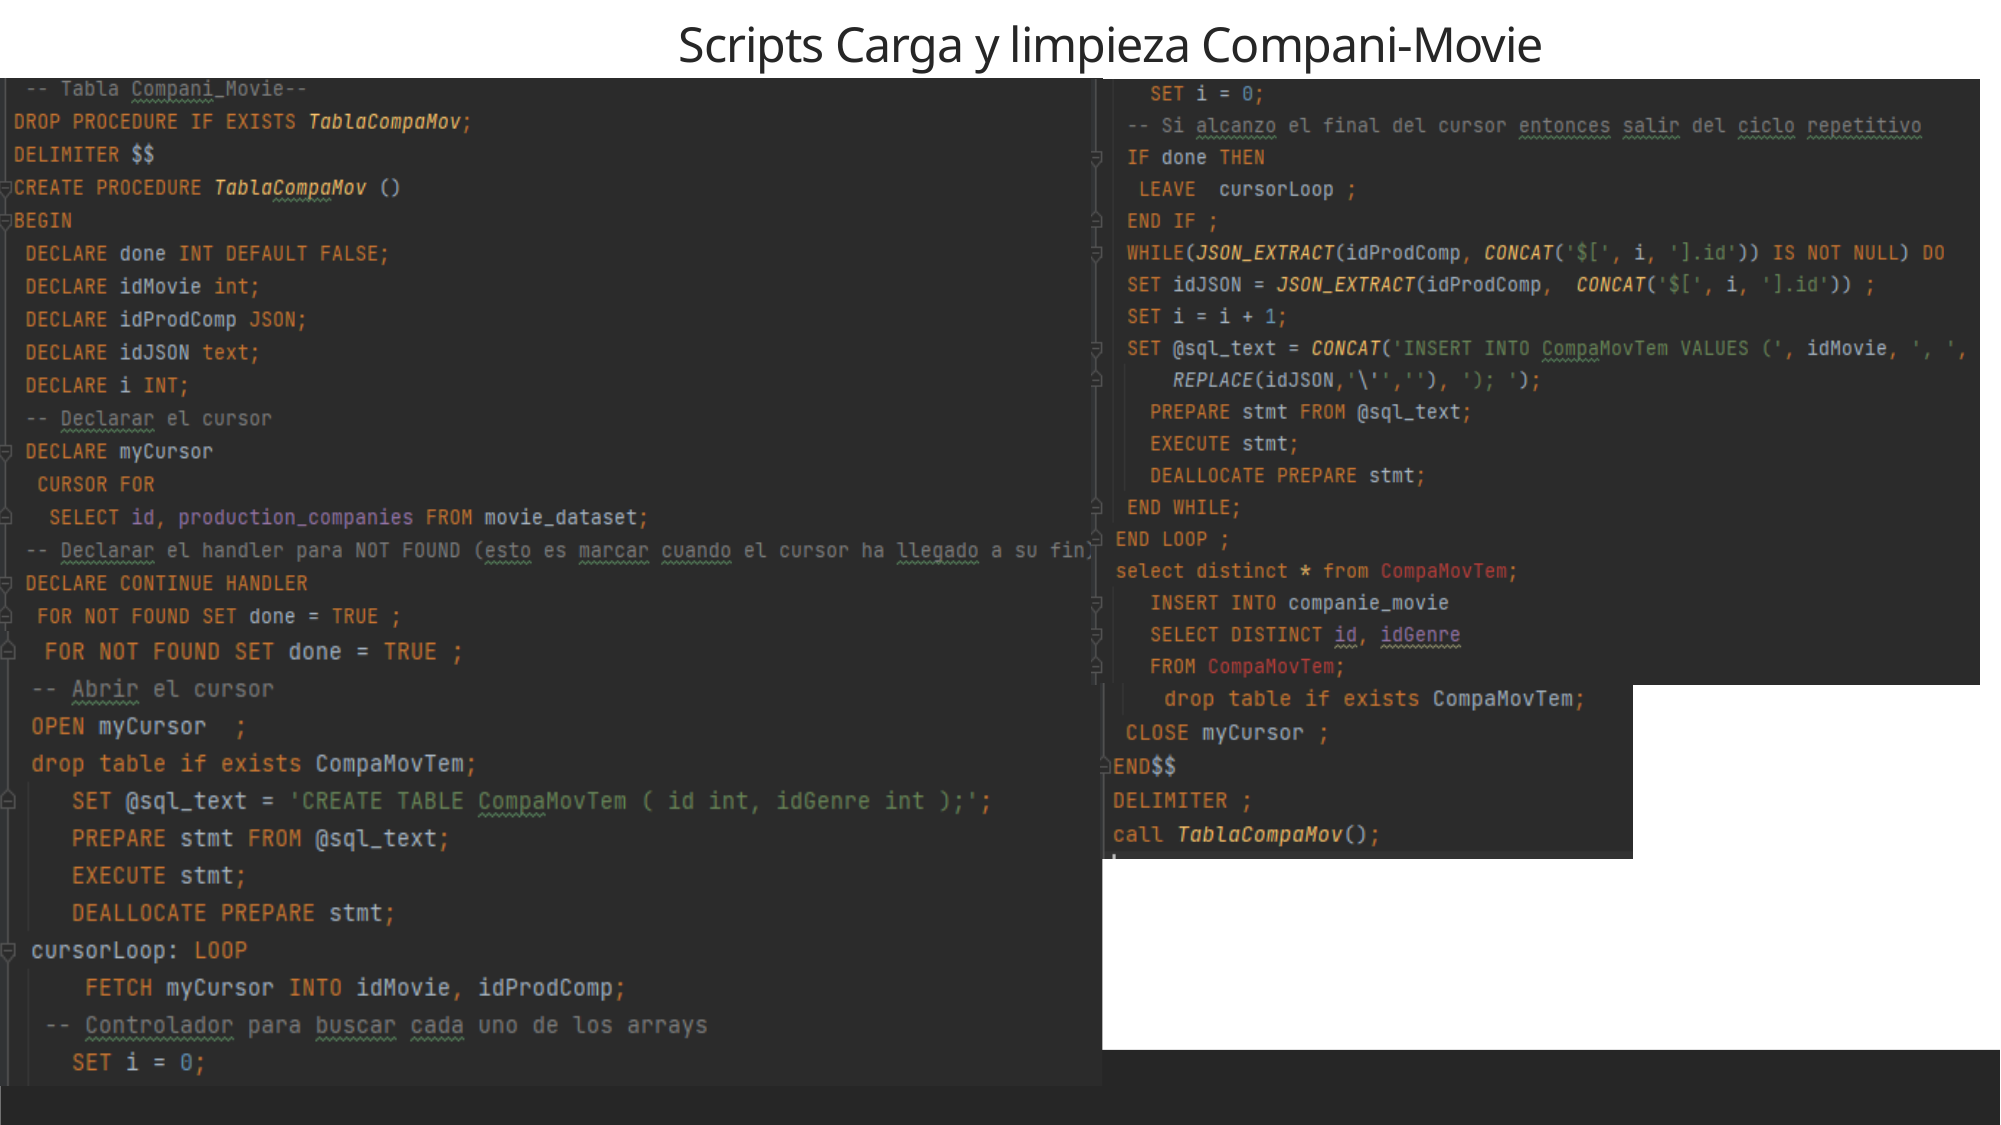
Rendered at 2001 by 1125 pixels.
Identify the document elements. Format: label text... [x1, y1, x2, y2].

picture [0, 77, 1981, 1087]
text_box Scripts Carga y limpieza Compani-Movie [328, 13, 1560, 76]
